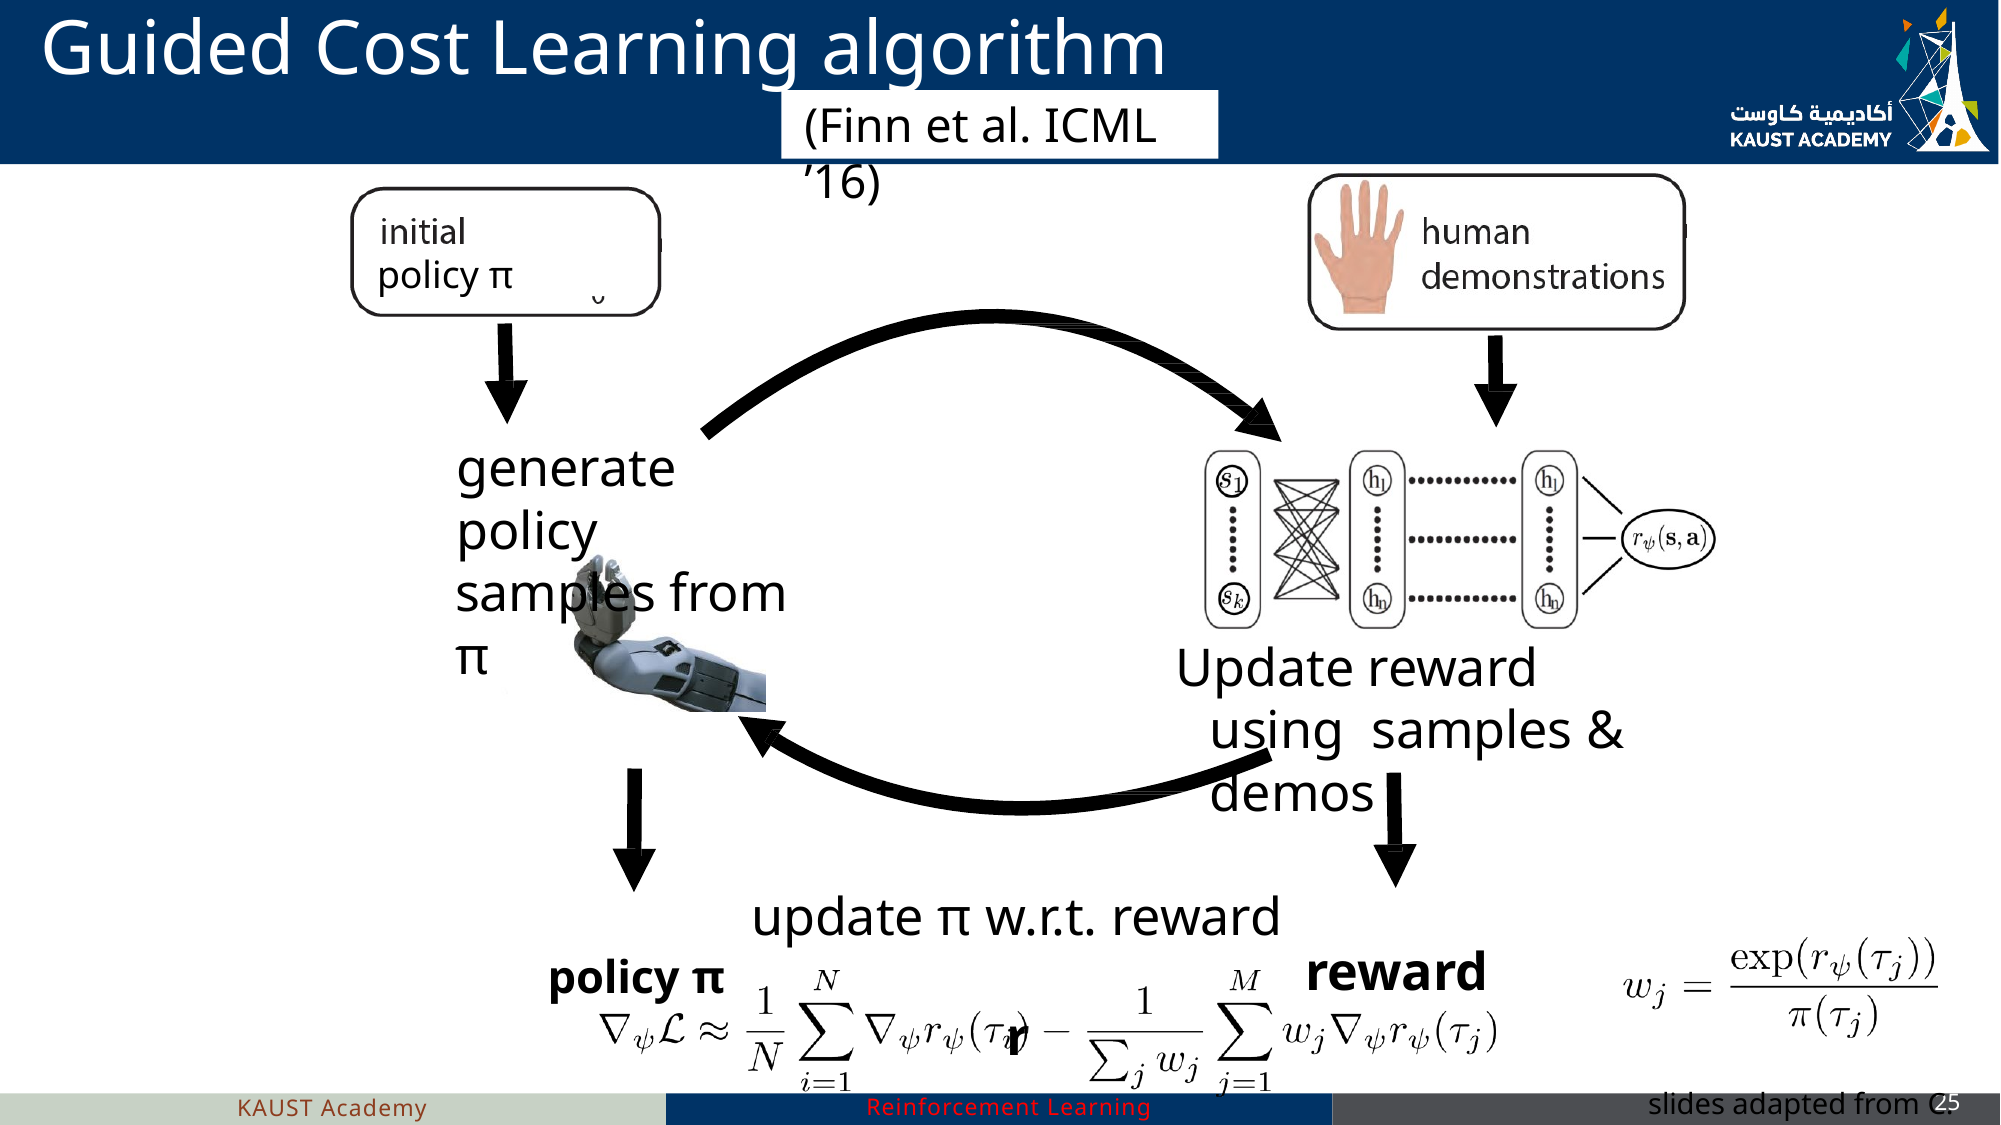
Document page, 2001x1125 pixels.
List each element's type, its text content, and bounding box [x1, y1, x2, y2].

picture [1199, 447, 1718, 633]
title Guided Cost Learning algorithm [25, 2, 1737, 112]
text_box [484, 323, 528, 425]
text_box [1474, 335, 1518, 428]
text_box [486, 521, 782, 728]
text_box (Finn et al. ICML ’16) [802, 93, 1198, 208]
text_box [700, 308, 1282, 442]
picture [350, 185, 663, 317]
picture [1721, 0, 2000, 159]
text_box [781, 90, 1219, 159]
text_box Update reward using samples & demos update π w.r.t. reward policy π reward r [533, 632, 1659, 1066]
text_box slides adapted from C. Finn [1645, 1083, 2000, 1125]
text_box generate policy samples from π [453, 432, 815, 685]
picture [1306, 172, 1688, 332]
picture [598, 969, 1496, 1098]
picture [1622, 936, 1938, 1038]
